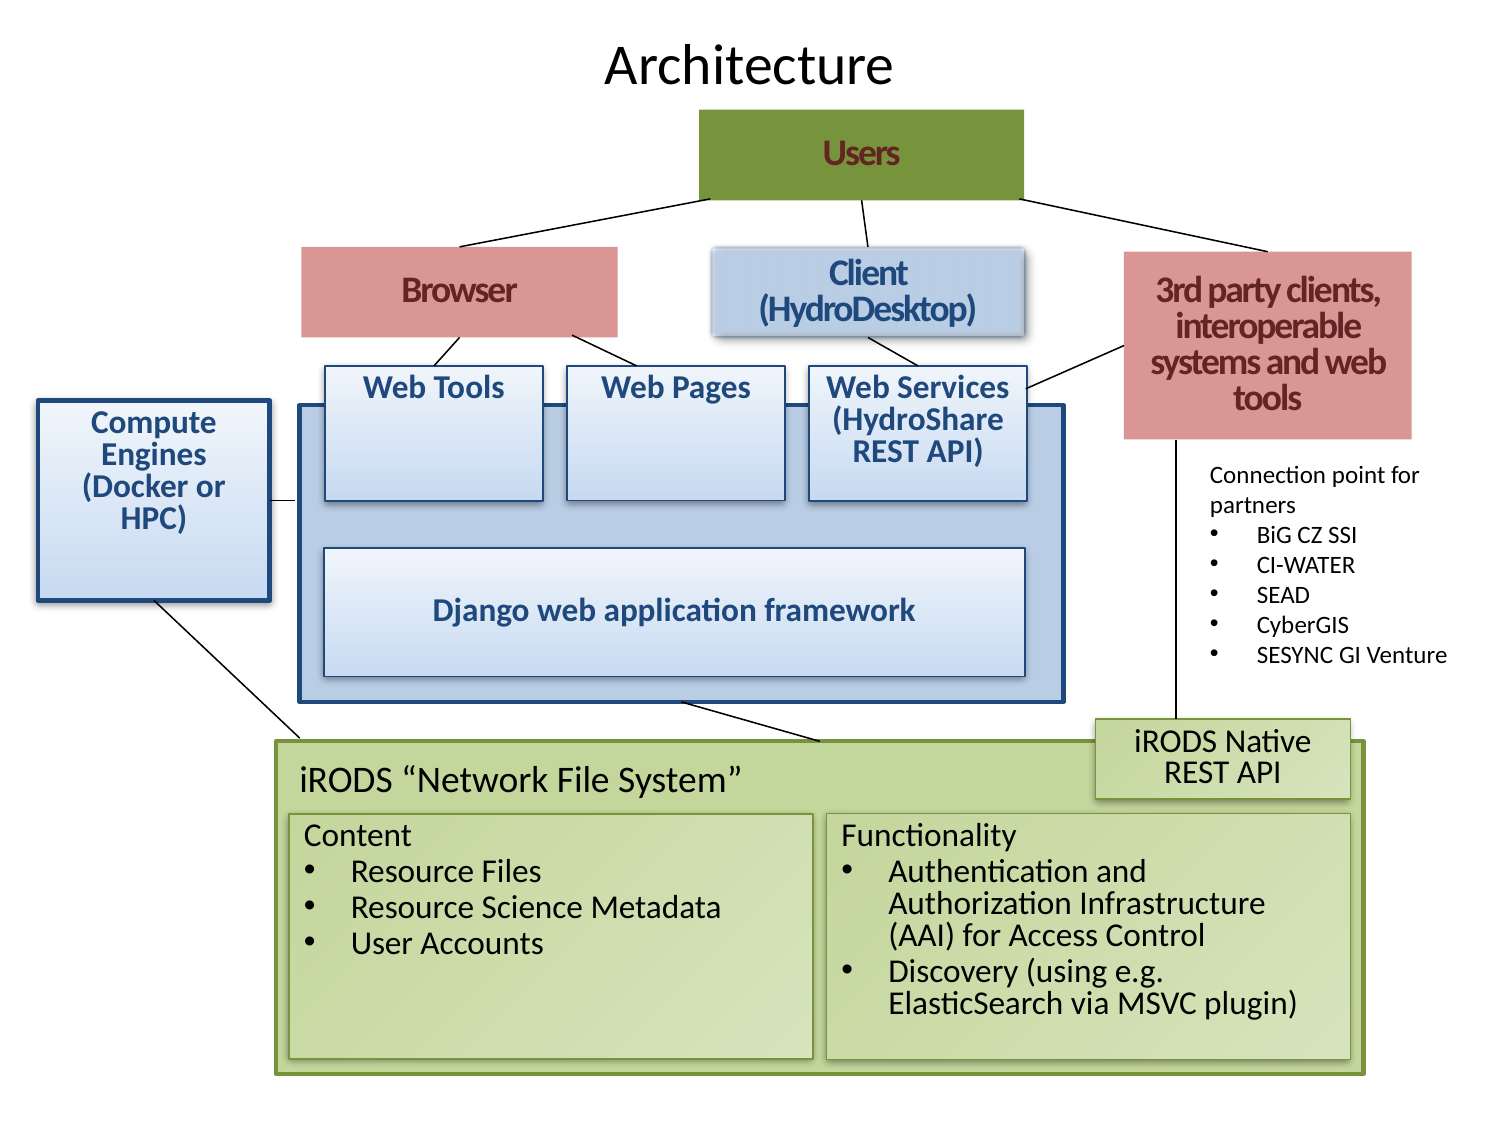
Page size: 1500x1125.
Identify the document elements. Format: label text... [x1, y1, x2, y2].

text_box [867, 337, 919, 367]
text_box Web Tools [324, 365, 544, 502]
text_box Users [699, 109, 1025, 201]
text_box Django web application framework [323, 547, 1026, 677]
text_box [274, 739, 1366, 1076]
text_box iRODS “Network File System” [284, 747, 901, 807]
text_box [571, 334, 637, 367]
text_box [681, 701, 821, 742]
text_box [1019, 198, 1268, 252]
text_box Browser [301, 246, 618, 338]
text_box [459, 198, 711, 247]
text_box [153, 600, 300, 739]
title Architecture [75, 19, 1425, 104]
text_box [297, 403, 1066, 704]
text_box Content Resource Files Resource Science Metadata User Accounts [288, 813, 814, 1060]
text_box 3rd party clients, interoperable systems and web tools [1123, 251, 1412, 440]
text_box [1025, 345, 1125, 390]
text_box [433, 337, 460, 367]
text_box Functionality Authentication and Authorization Infrastructure (AAI) for Access Control Discovery (using e.g. ElasticSearch via MSVC plugin) [826, 813, 1351, 1060]
text_box Web Pages [566, 365, 786, 501]
text_box Connection point for partners BiG CZ SSI CI-WATER SEAD CyberGIS SESYNC GI Venture [1195, 451, 1483, 676]
text_box iRODS Native REST API [1095, 718, 1351, 800]
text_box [861, 200, 869, 247]
text_box Client (HydroDesktop) [719, 255, 1018, 330]
text_box Web Services (HydroShare REST API) [808, 365, 1028, 502]
text_box Compute Engines (Docker or HPC) [37, 400, 271, 601]
